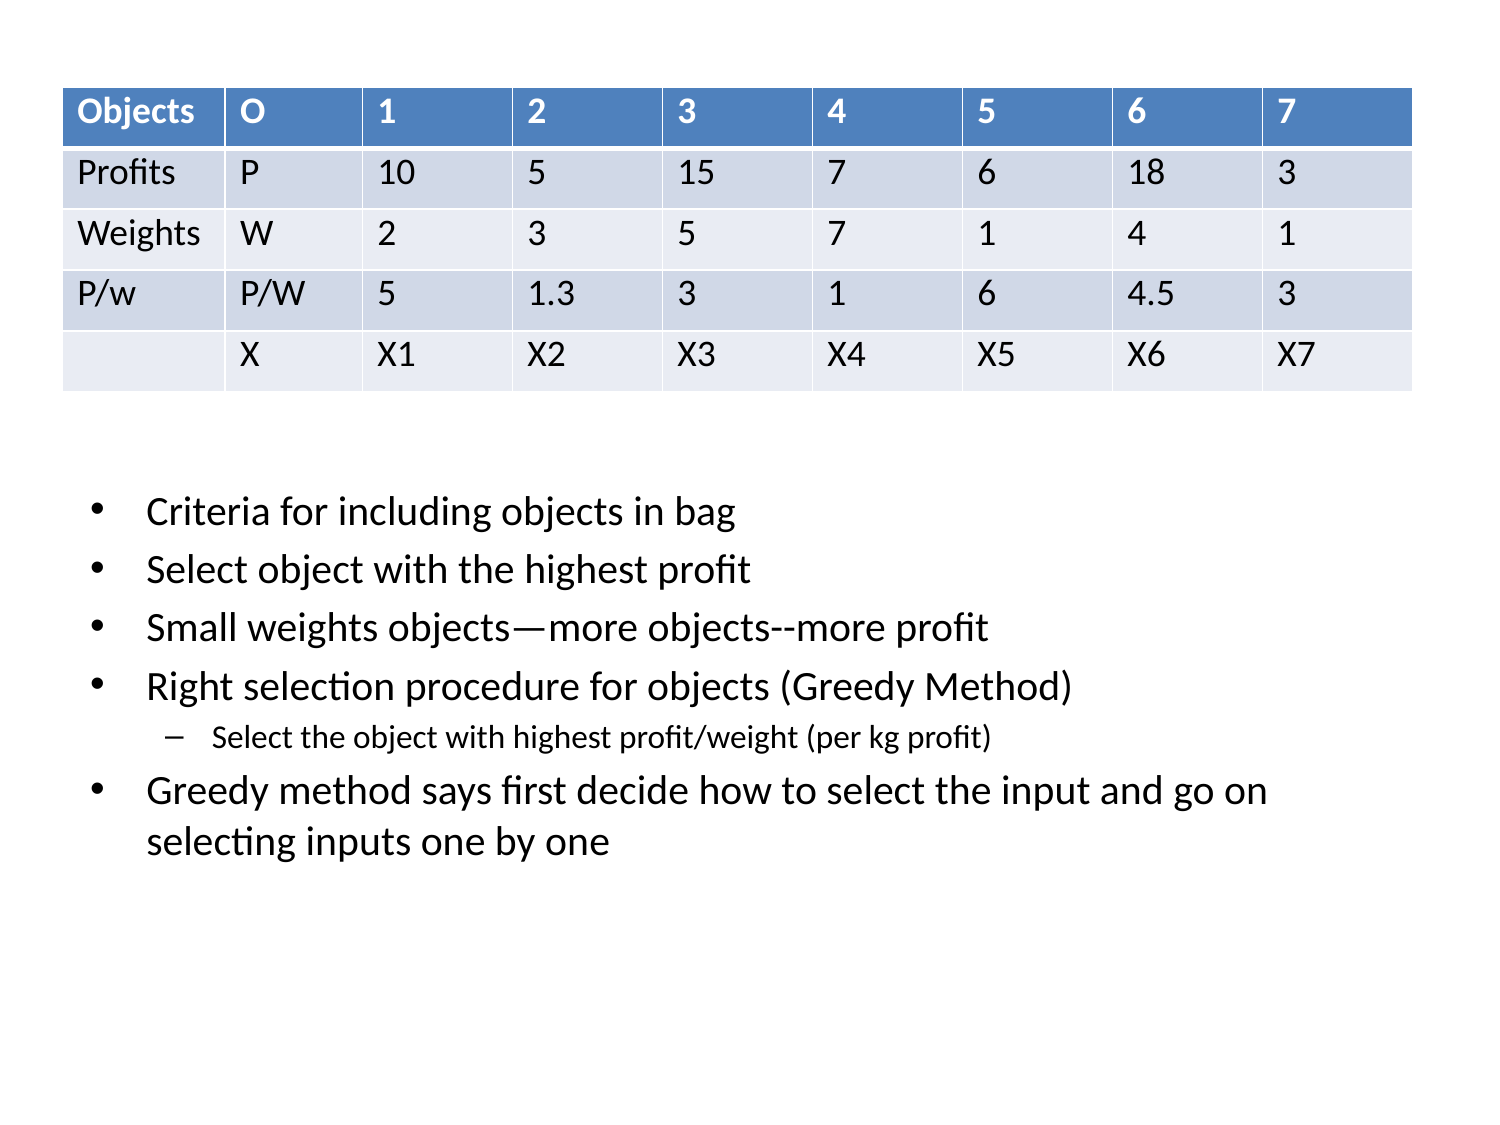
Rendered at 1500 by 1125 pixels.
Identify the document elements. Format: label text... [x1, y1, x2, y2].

table_cell 18 [1113, 151, 1262, 208]
table_cell 3 [663, 271, 812, 330]
table_cell 6 [963, 271, 1112, 330]
table_cell 10 [363, 151, 512, 208]
table_cell W [226, 210, 362, 269]
table_cell 1 [963, 210, 1112, 269]
table_cell 4 [1113, 210, 1262, 269]
table_cell 1 [1263, 210, 1412, 269]
table_cell X3 [663, 332, 812, 391]
table_cell 5 [363, 271, 512, 330]
table_header 2 [513, 88, 662, 146]
table_cell X [226, 332, 362, 391]
table_cell P/w [63, 271, 224, 330]
list Criteria for including objects in bag Select object with the highest profit Small weights objects—more objects--more profit Right selection procedure for objects (Greedy Method) Select the object with highest profit/weight (per kg profit) Greedy method says first decide how to select the input and go on selecting inputs one by one [75, 475, 1425, 939]
table_cell Weights [63, 210, 224, 269]
table_cell X7 [1263, 332, 1412, 391]
table_cell 7 [813, 210, 962, 269]
table_cell 5 [663, 210, 812, 269]
table_cell P/W [226, 271, 362, 330]
table_cell 2 [363, 210, 512, 269]
table_cell 1 [813, 271, 962, 330]
table_cell 3 [1263, 271, 1412, 330]
table_header 7 [1263, 88, 1412, 146]
table_cell 7 [813, 151, 962, 208]
table_header O [226, 88, 362, 146]
table_cell P [226, 151, 362, 208]
table_cell X5 [963, 332, 1112, 391]
table_header 4 [813, 88, 962, 146]
table_header 5 [963, 88, 1112, 146]
table_cell X4 [813, 332, 962, 391]
table_header 6 [1113, 88, 1262, 146]
table_header 1 [363, 88, 512, 146]
table_cell X2 [513, 332, 662, 391]
table_cell 3 [513, 210, 662, 269]
table_cell 15 [663, 151, 812, 208]
table_cell 3 [1263, 151, 1412, 208]
table_cell X1 [363, 332, 512, 391]
table_header Objects [63, 88, 224, 146]
table_cell [63, 332, 224, 391]
table_header 3 [663, 88, 812, 146]
table_cell 1.3 [513, 271, 662, 330]
table_cell Profits [63, 151, 224, 208]
table_cell 5 [513, 151, 662, 208]
table_cell 6 [963, 151, 1112, 208]
table_cell 4.5 [1113, 271, 1262, 330]
table_cell X6 [1113, 332, 1262, 391]
